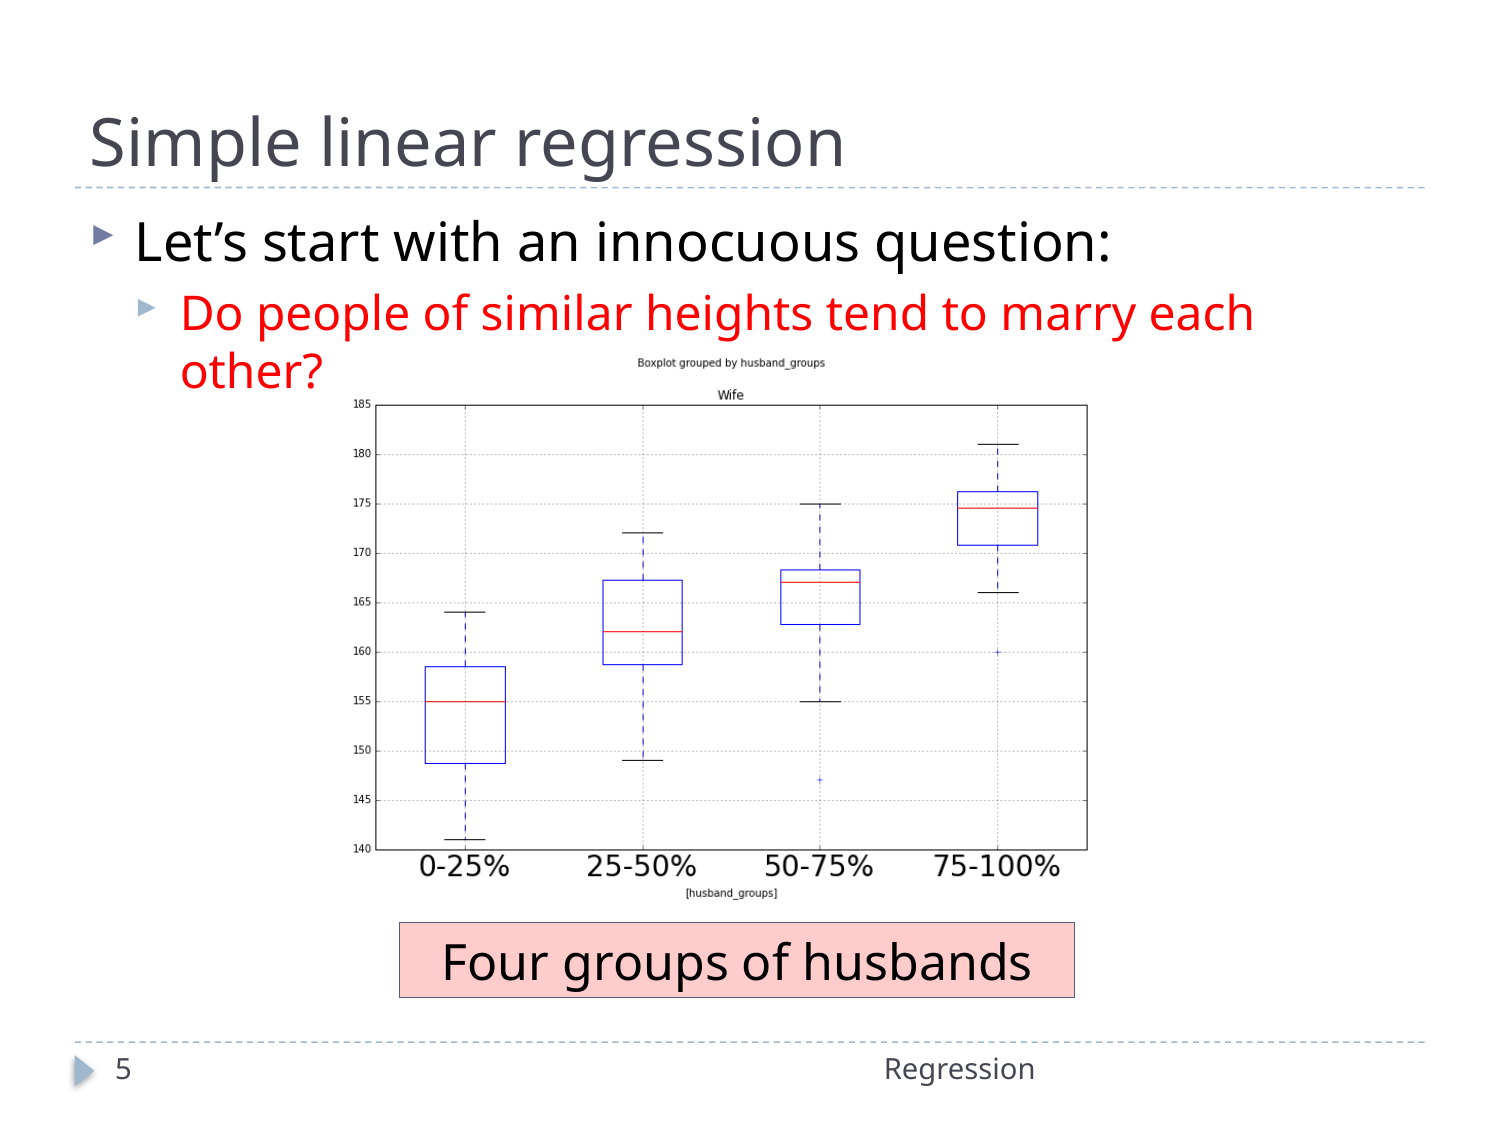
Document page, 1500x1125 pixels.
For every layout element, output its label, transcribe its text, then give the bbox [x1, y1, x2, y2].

slide_number 5 [100, 1042, 426, 1103]
list Let’s start with an innocuous question: Do people of similar heights tend to marry each other? [75, 200, 1425, 350]
title Simple linear regression [75, 24, 1425, 188]
text_box Four groups of husbands [399, 951, 1075, 998]
footer Regression [475, 1042, 1051, 1103]
picture [287, 345, 1176, 938]
